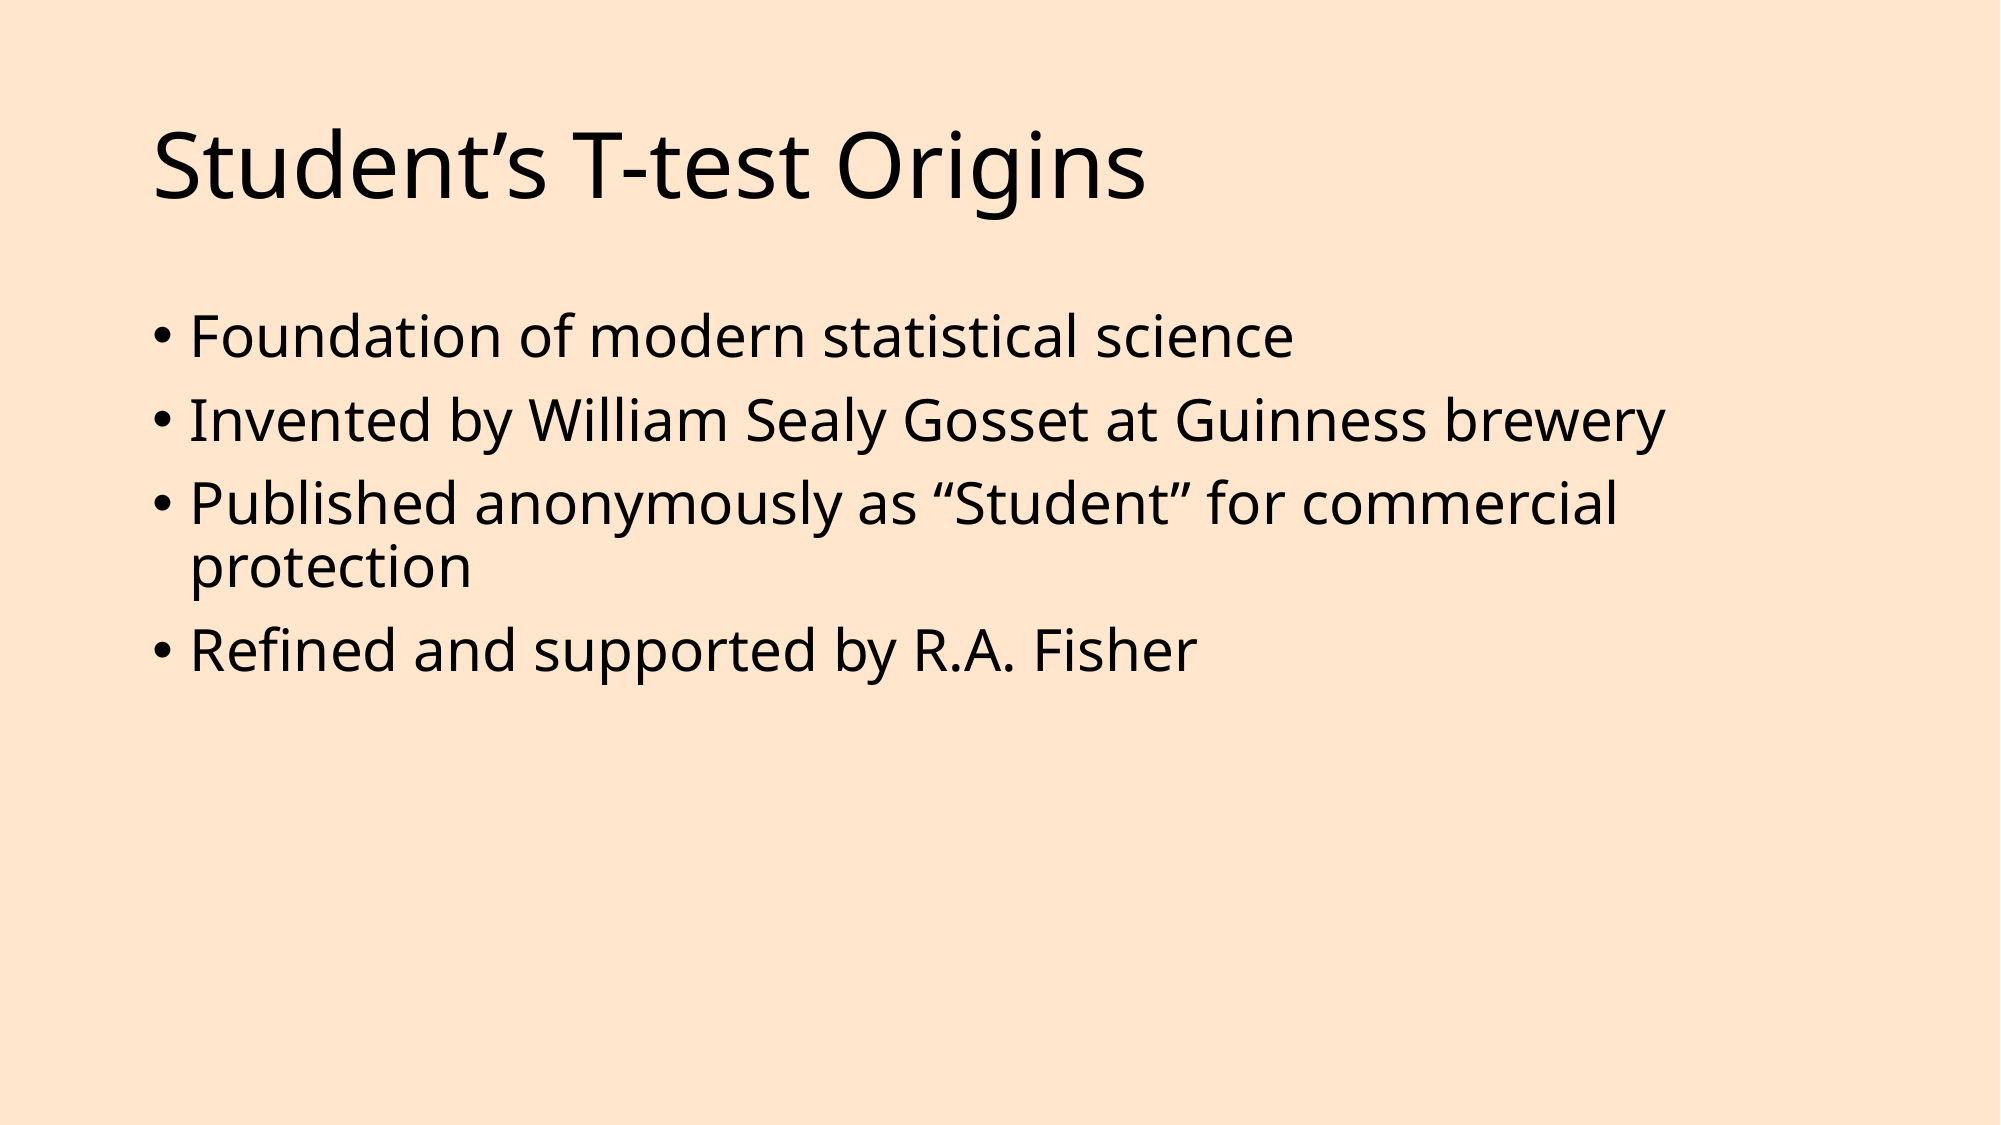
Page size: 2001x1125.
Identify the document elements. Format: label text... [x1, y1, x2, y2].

title Student’s T-test Origins [137, 59, 1863, 278]
list Foundation of modern statistical science Invented by William Sealy Gosset at Guinness brewery Published anonymously as “Student” for commercial protection Refined and supported by R.A. Fisher [137, 299, 1863, 1014]
